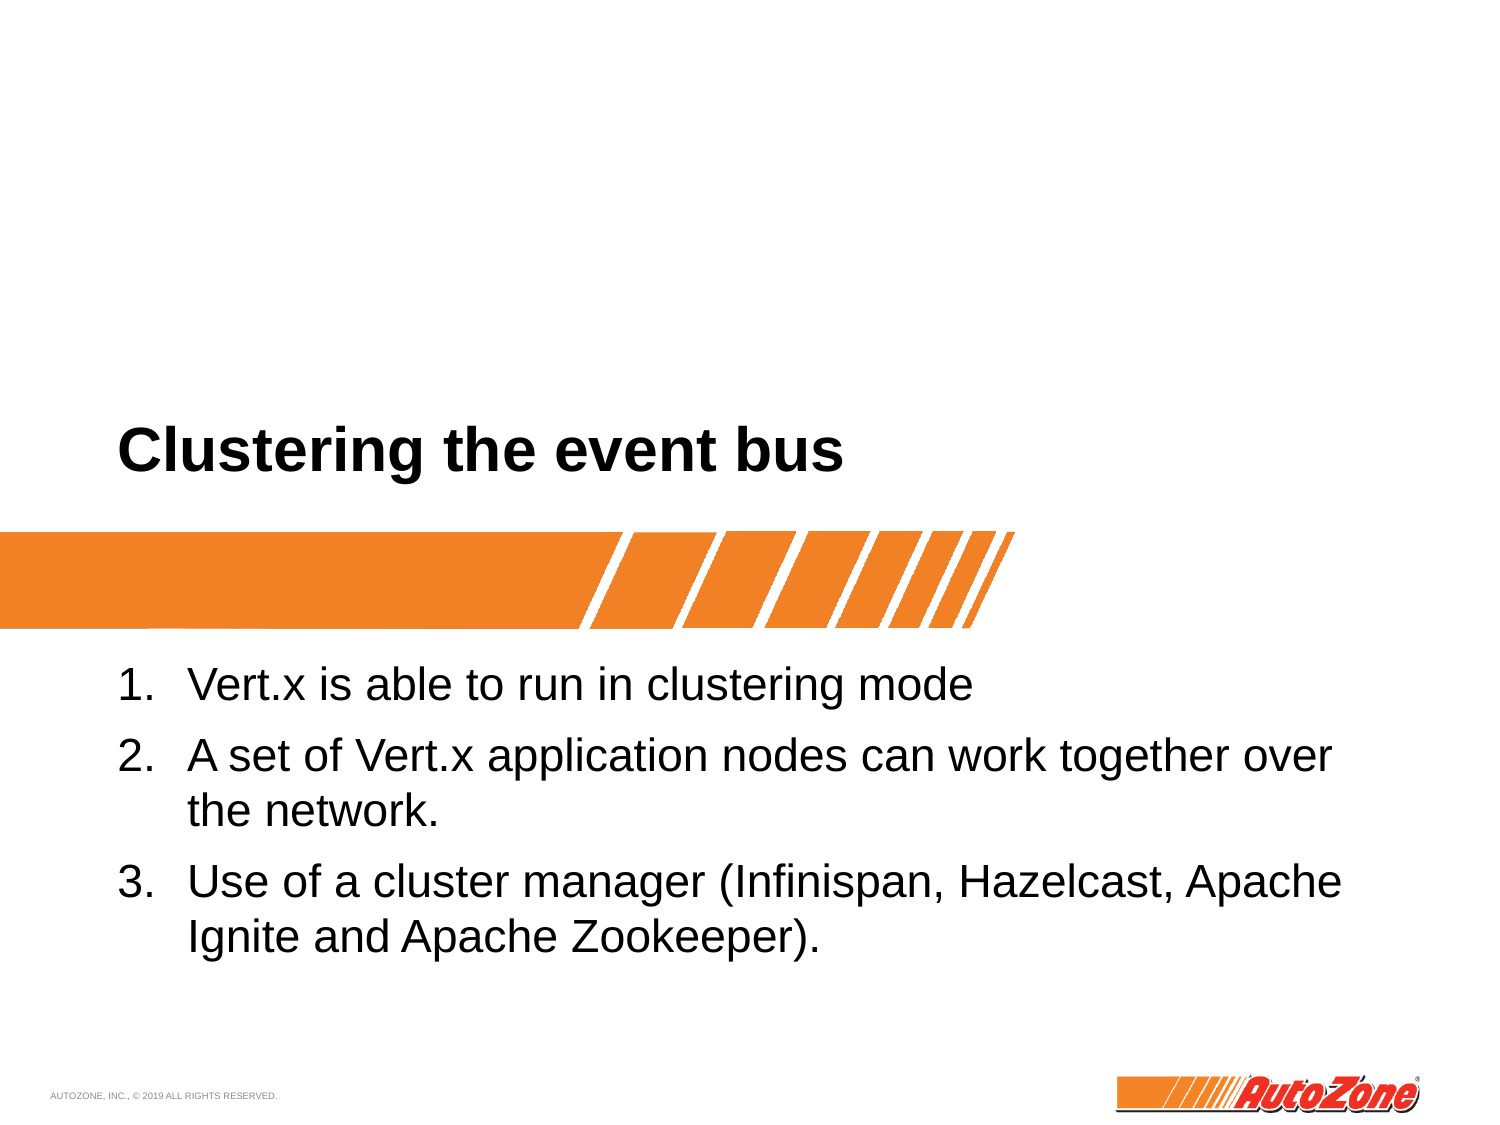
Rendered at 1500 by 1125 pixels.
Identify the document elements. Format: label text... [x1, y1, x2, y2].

picture [1115, 1074, 1420, 1113]
list Vert.x is able to run in clustering mode A set of Vert.x application nodes can work together over the network. Use of a cluster manager (Infinispan, Hazelcast, Apache Ignite and Apache Zookeeper). [102, 646, 1397, 973]
picture [0, 531, 1015, 629]
title Clustering the event bus [102, 349, 1397, 493]
